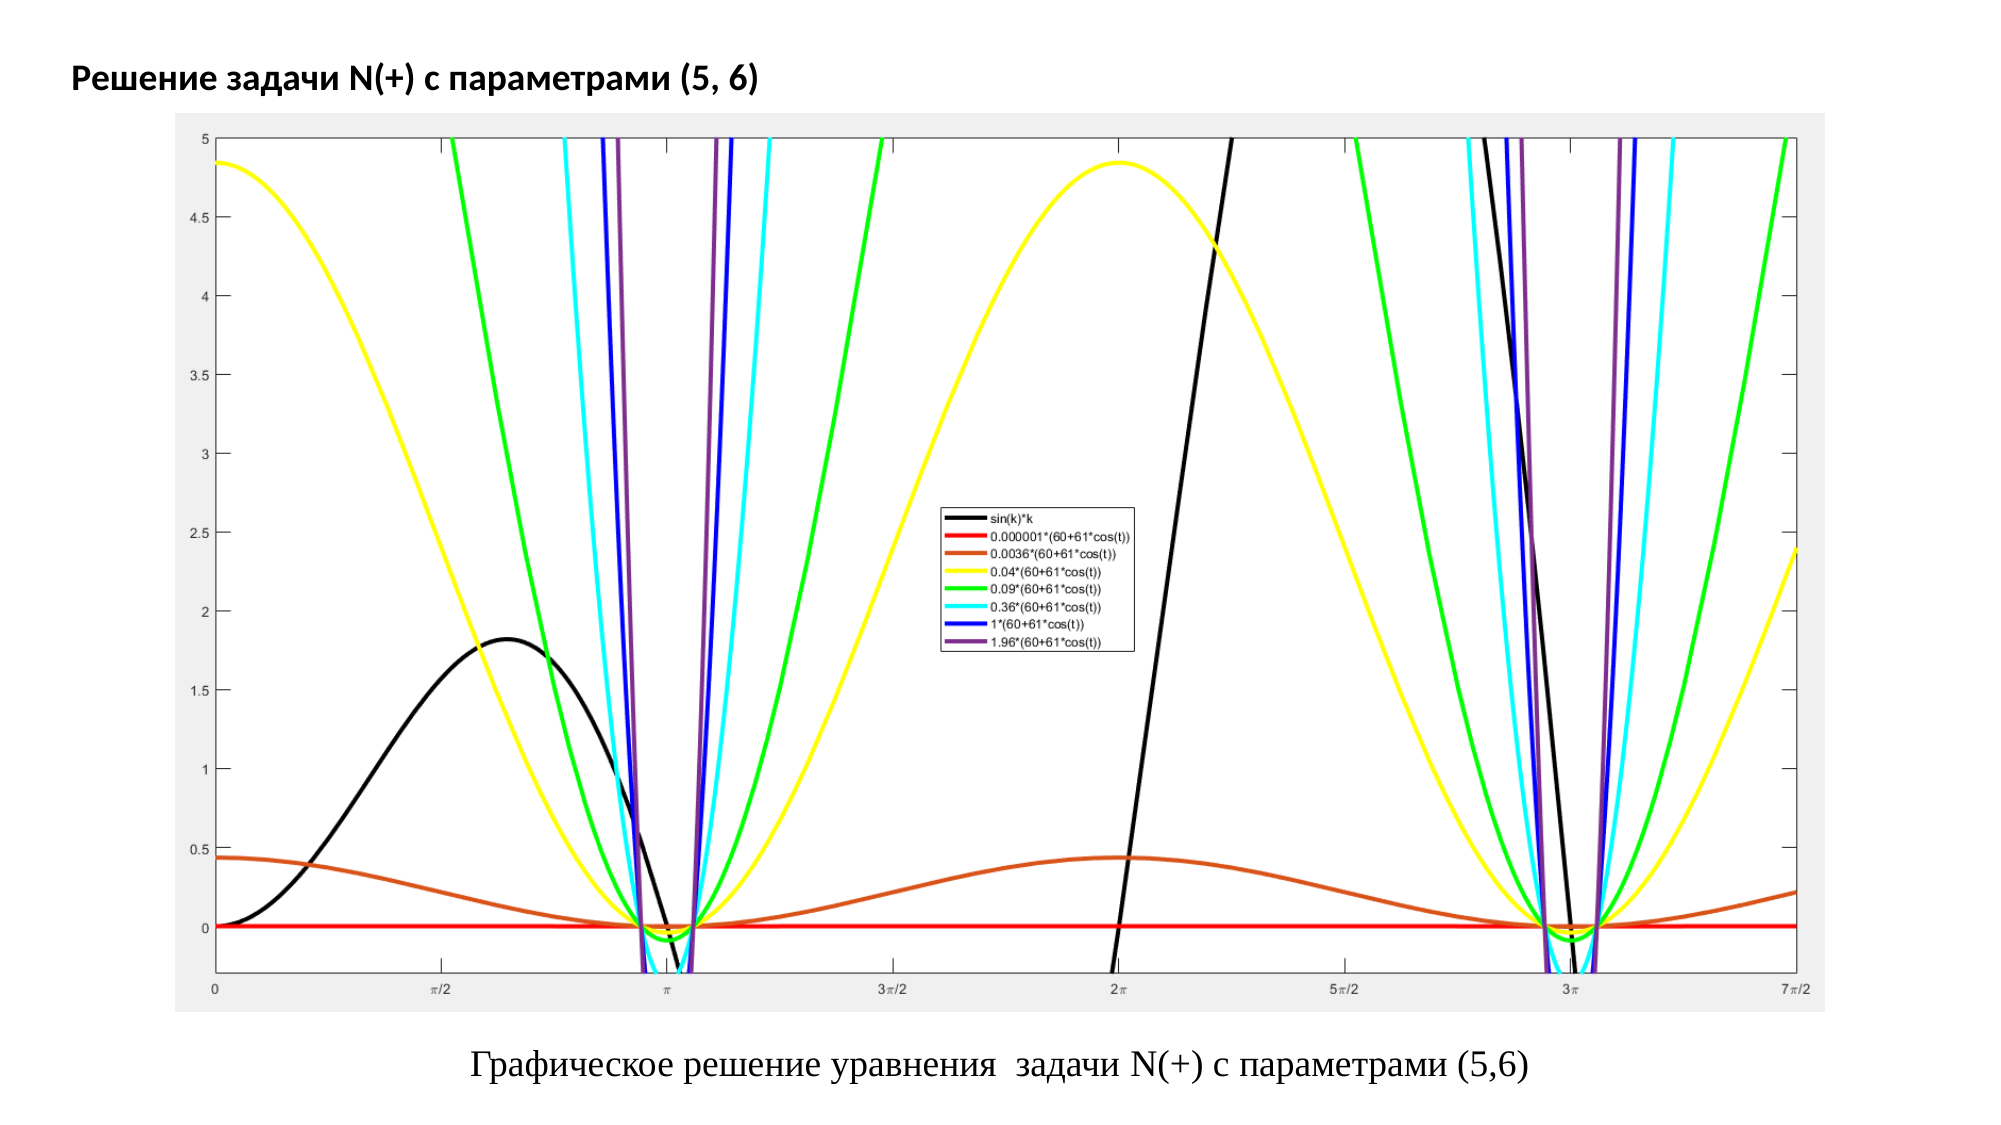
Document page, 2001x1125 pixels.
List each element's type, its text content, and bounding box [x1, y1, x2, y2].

text_box Решение задачи N(+) с параметрами (5, 6) [56, 45, 1057, 106]
picture [175, 113, 1825, 1012]
